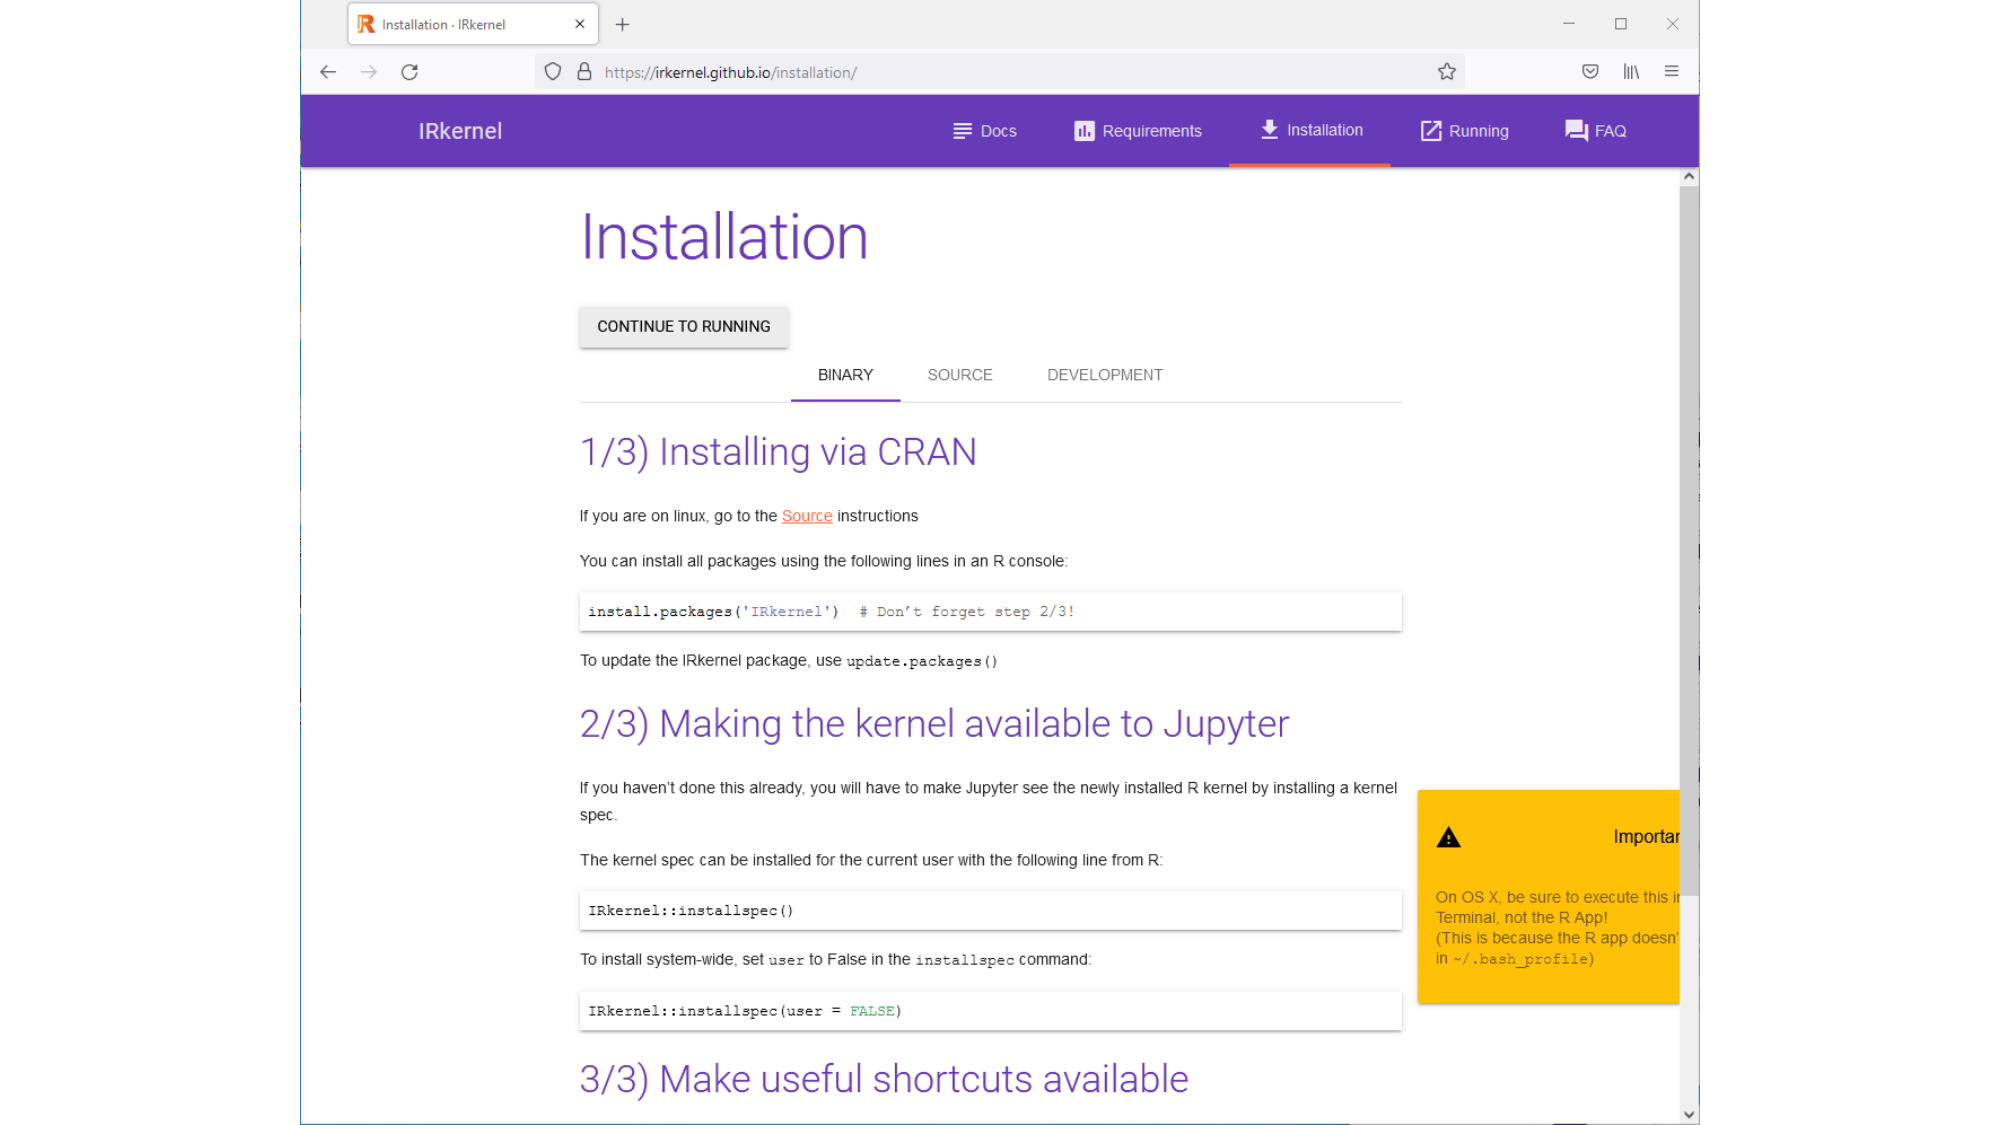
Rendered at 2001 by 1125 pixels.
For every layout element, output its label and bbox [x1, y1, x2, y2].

picture [300, 0, 1700, 1125]
